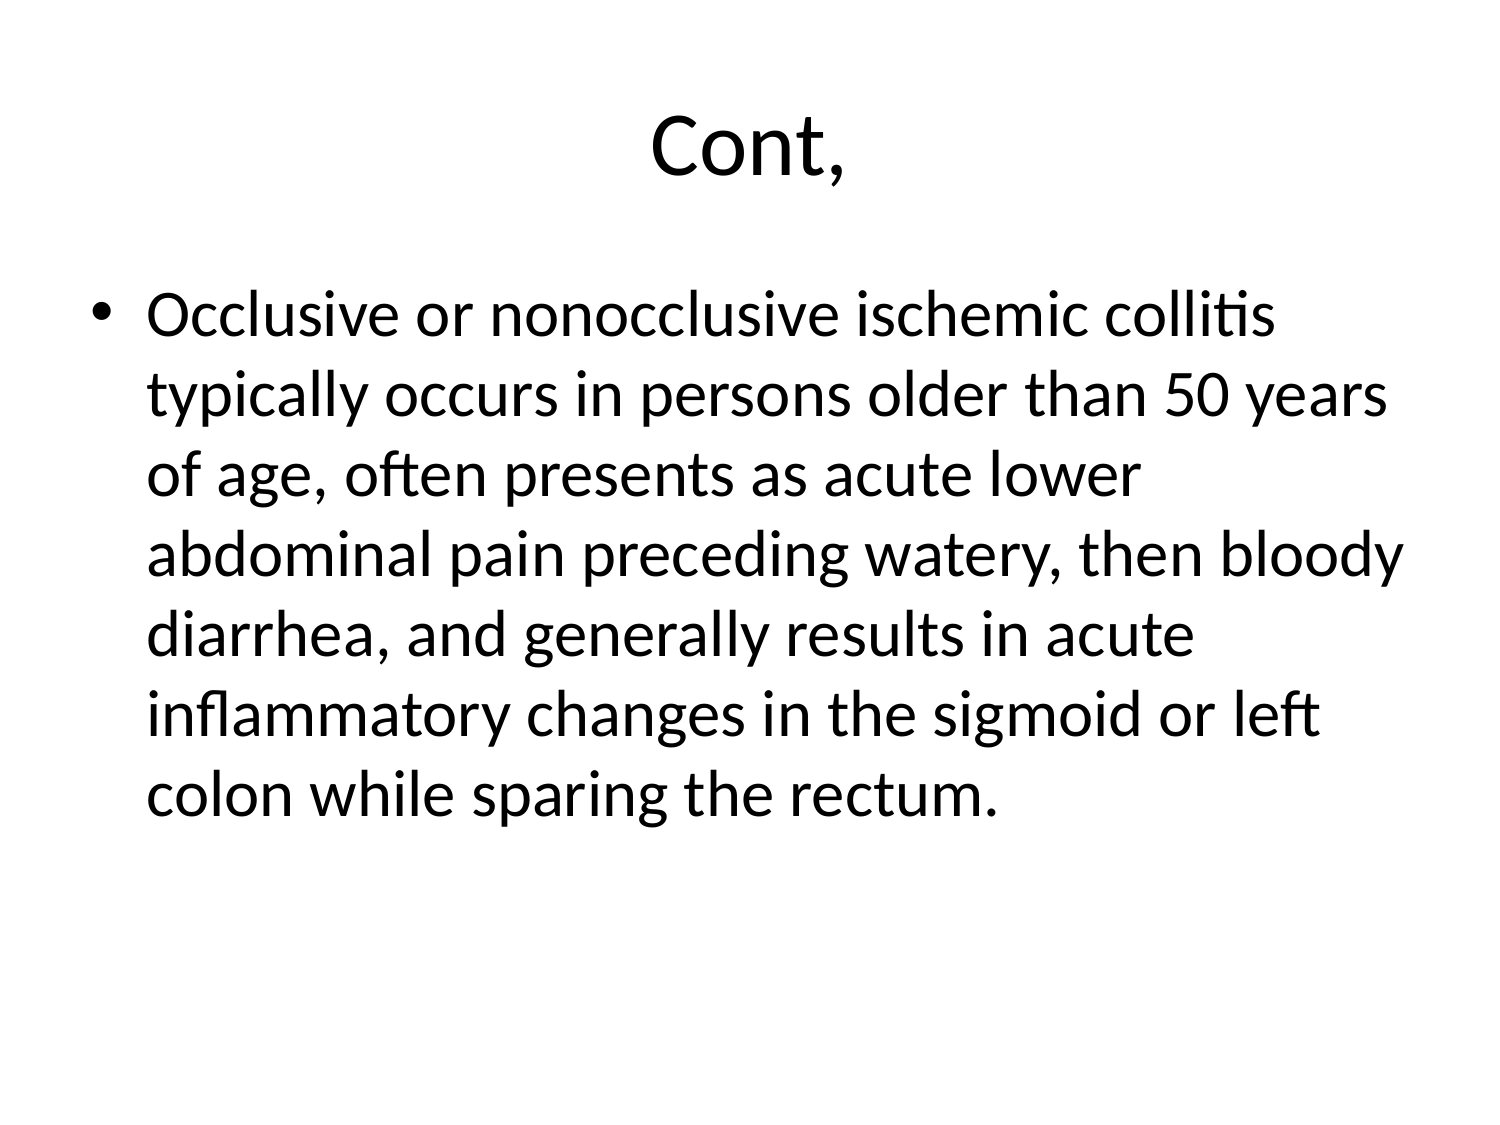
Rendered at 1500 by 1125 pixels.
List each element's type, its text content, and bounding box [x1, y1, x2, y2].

list Occlusive or nonocclusive ischemic collitis typically occurs in persons older than 50 years of age, often presents as acute lower abdominal pain preceding watery, then bloody diarrhea, and generally results in acute inflammatory changes in the sigmoid or left colon while sparing the rectum. [75, 262, 1425, 1005]
title Cont, [75, 45, 1425, 233]
